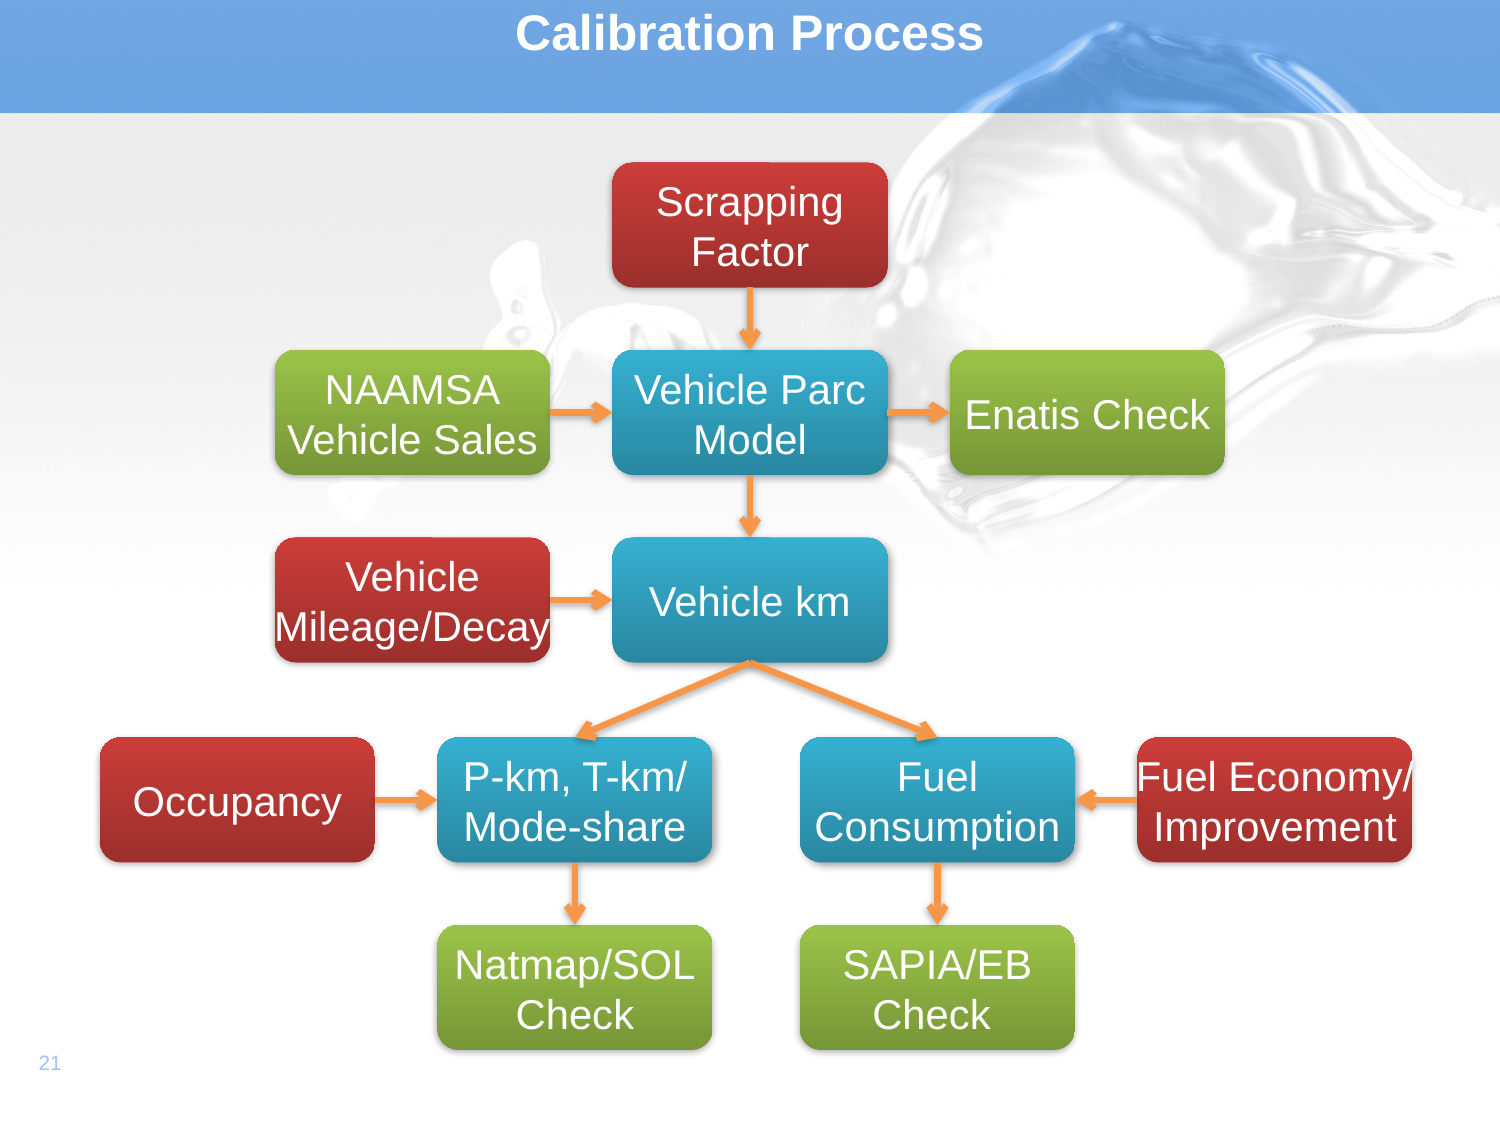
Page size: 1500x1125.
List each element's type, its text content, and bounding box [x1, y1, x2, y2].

text_box P-km, T-km/ Mode-share [437, 737, 713, 863]
text_box Occupancy [99, 737, 376, 863]
text_box Enatis Check [949, 349, 1226, 476]
text_box Natmap/SOL Check [437, 924, 713, 1051]
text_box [574, 662, 751, 738]
text_box Vehicle Mileage/Decay [274, 537, 551, 663]
text_box Scrapping Factor [612, 162, 888, 288]
title Calibration Process [24, 0, 1476, 111]
text_box Fuel Economy/ Improvement [1137, 737, 1413, 863]
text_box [751, 662, 938, 738]
text_box NAAMSA Vehicle Sales [274, 349, 551, 476]
text_box SAPIA/EB Check [799, 924, 1076, 1051]
text_box Fuel Consumption [799, 737, 1076, 863]
text_box Vehicle Parc Model [612, 349, 888, 476]
text_box Vehicle km [612, 537, 888, 660]
picture [0, 0, 1500, 1125]
